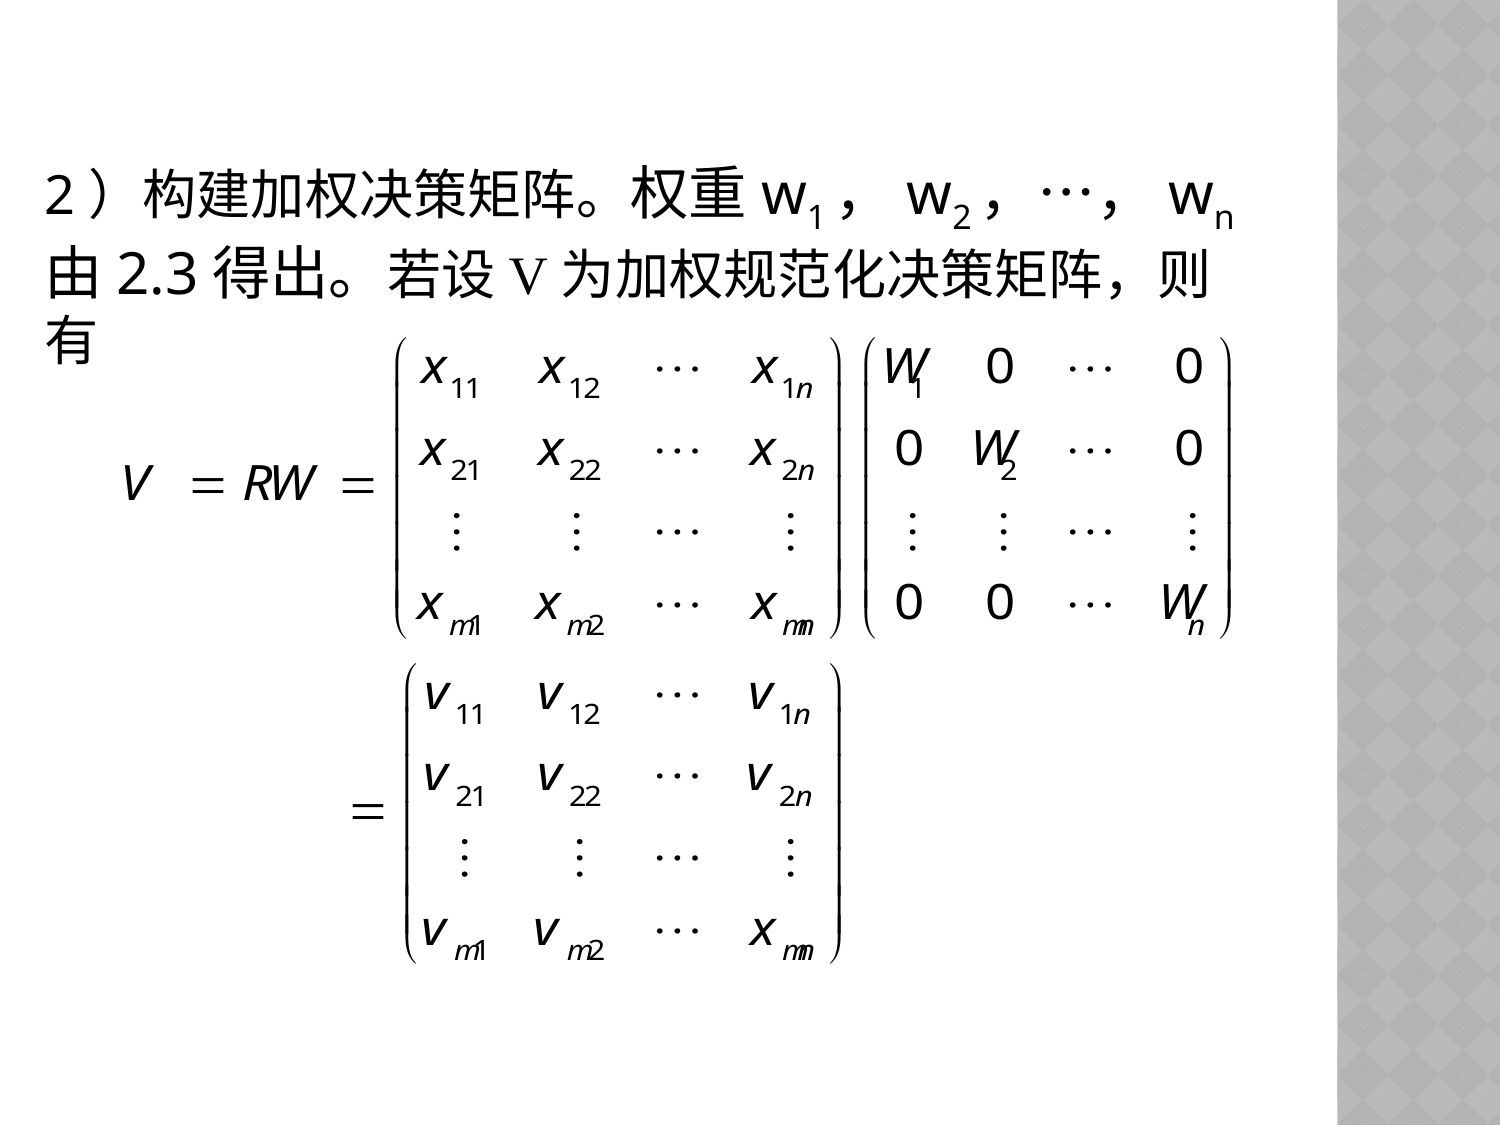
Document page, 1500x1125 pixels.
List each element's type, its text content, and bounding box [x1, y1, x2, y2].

list 2）构建加权决策矩阵。权重w1，w2，…，wn由2.3得出。若设V为加权规范化决策矩阵，则有 [29, 149, 1253, 944]
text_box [123, 325, 1246, 977]
